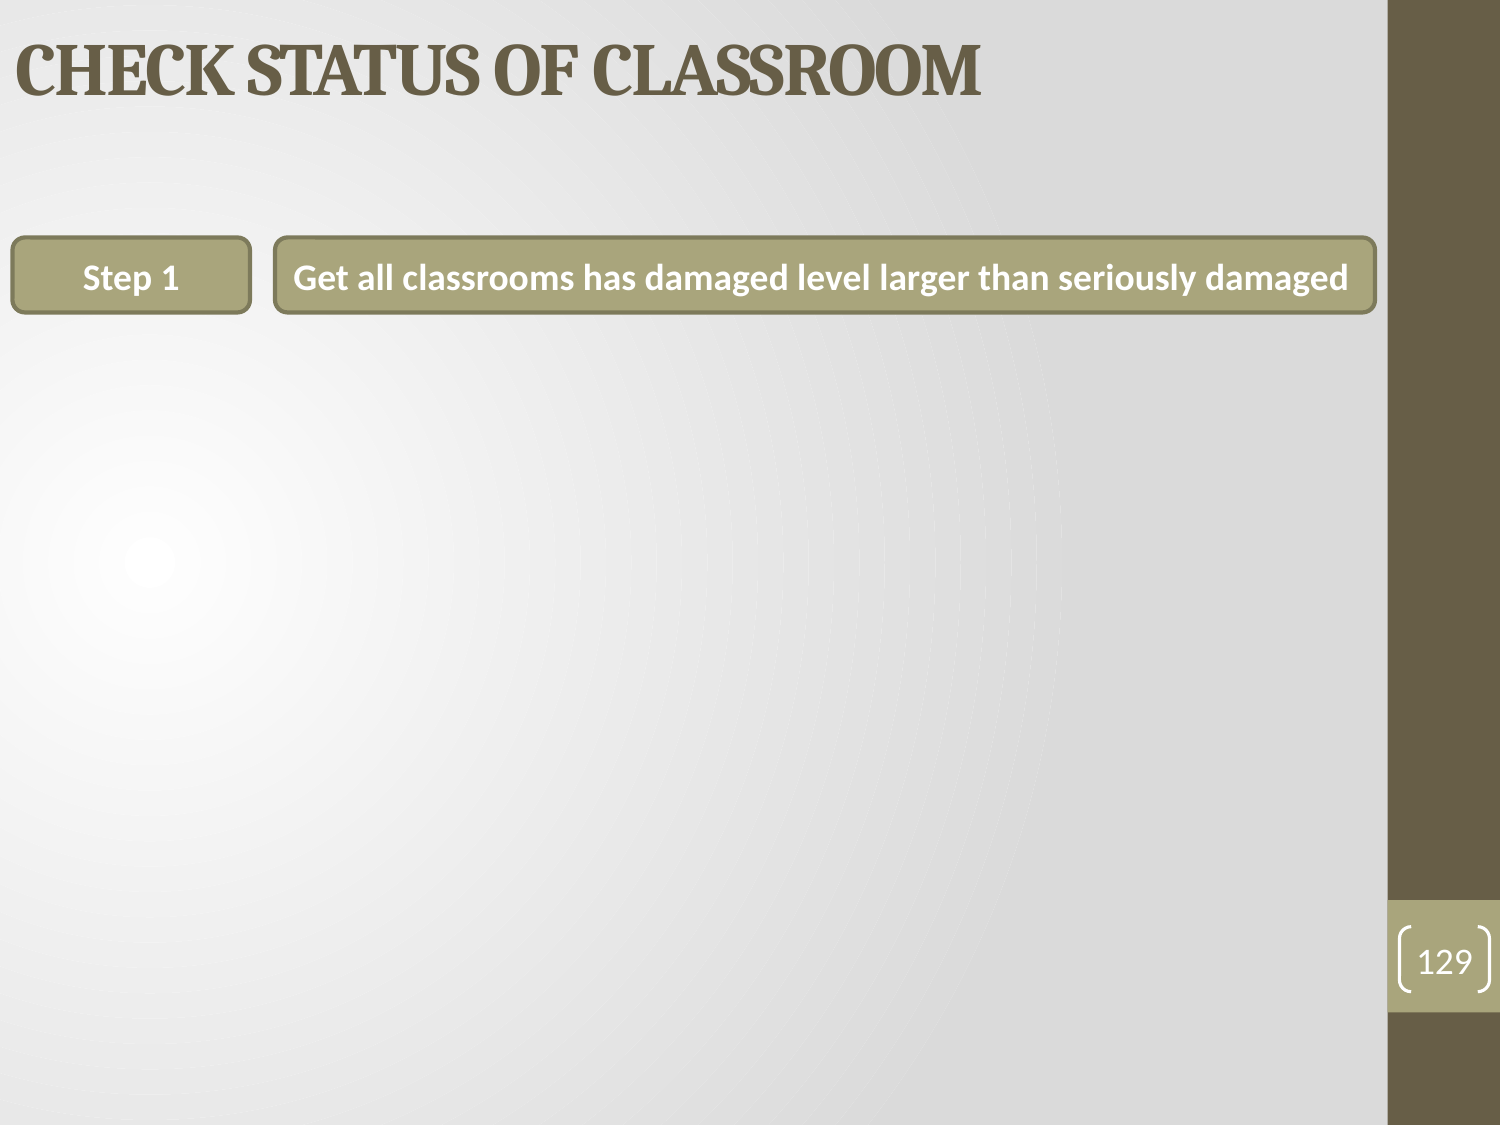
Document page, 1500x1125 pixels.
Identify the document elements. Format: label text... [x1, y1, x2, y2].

slide_number 129 [1397, 925, 1492, 994]
text_box Step 1 [10, 235, 253, 315]
text_box CHECK STATUS OF CLASSROOM [0, 0, 1038, 132]
text_box Get all classrooms has damaged level larger than seriously damaged [272, 235, 1378, 315]
